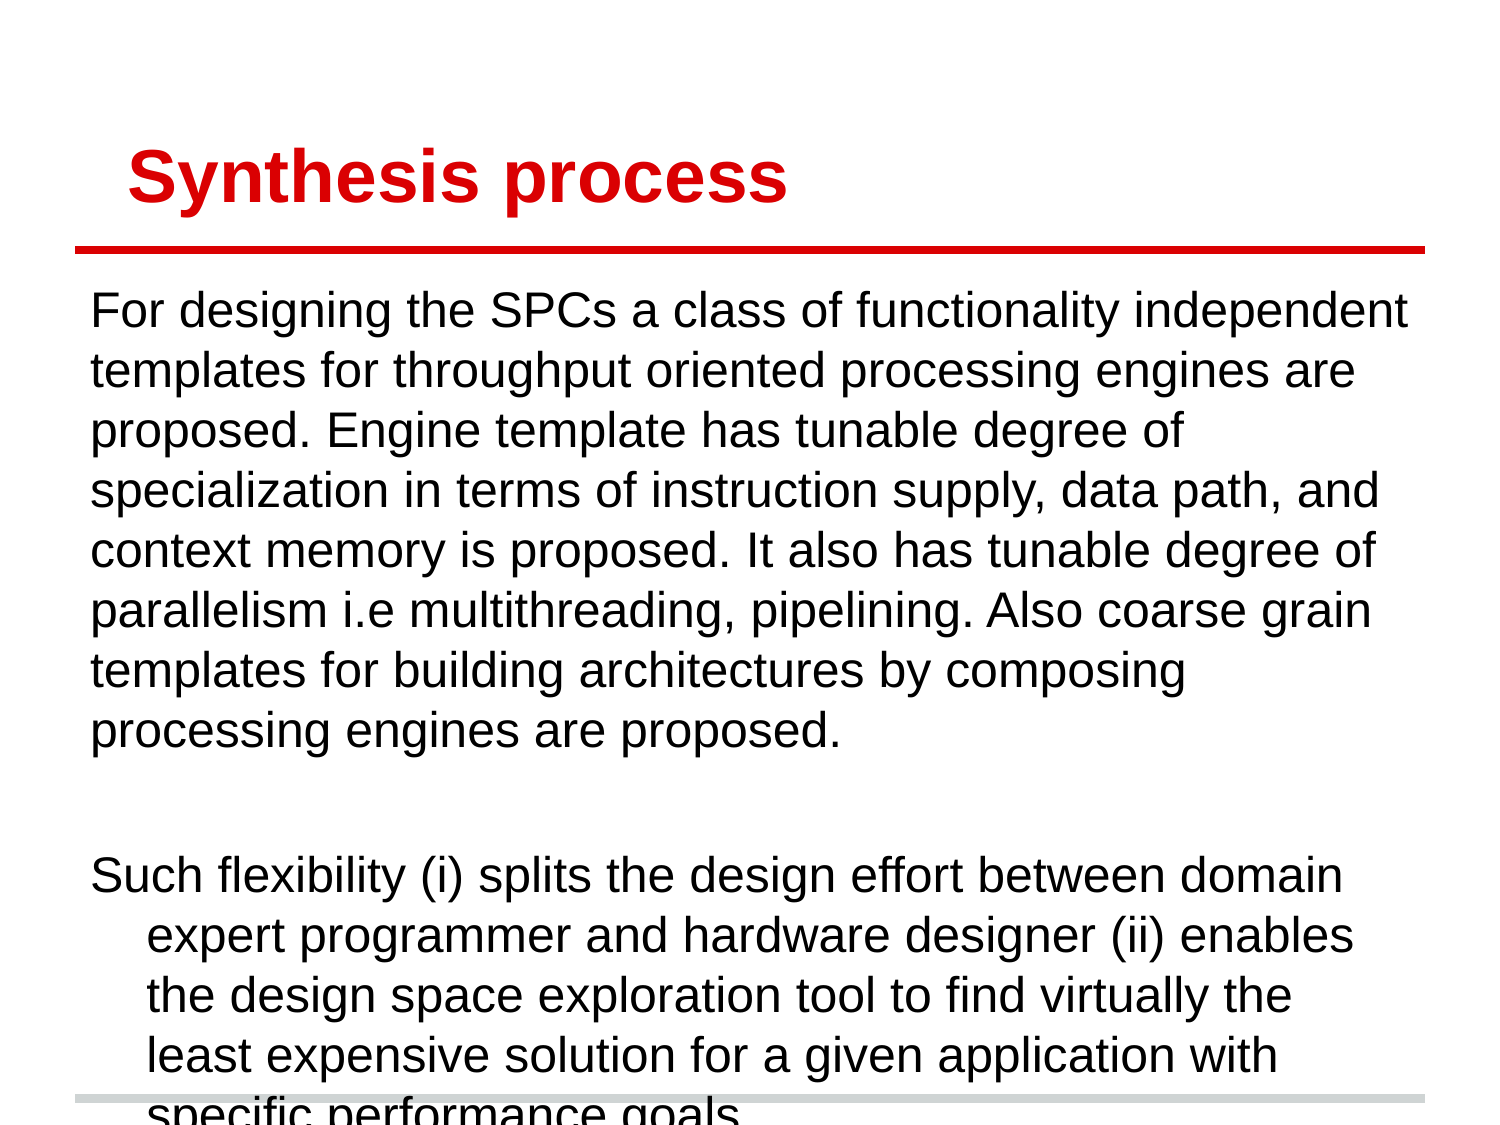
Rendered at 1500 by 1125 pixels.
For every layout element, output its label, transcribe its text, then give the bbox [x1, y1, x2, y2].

title Synthesis process [75, 14, 1425, 233]
list For designing the SPCs a class of functionality independent templates for throughput oriented processing engines are proposed. Engine template has tunable degree of specialization in terms of instruction supply, data path, and context memory is proposed. It also has tunable degree of parallelism i.e multithreading, pipelining. Also coarse grain templates for building architectures by composing processing engines are proposed. Such flexibility (i) splits the design effort between domain expert programmer and hardware designer (ii) enables the design space exploration tool to find virtually the least expensive solution for a given application with specific performance goals. [75, 262, 1425, 1125]
